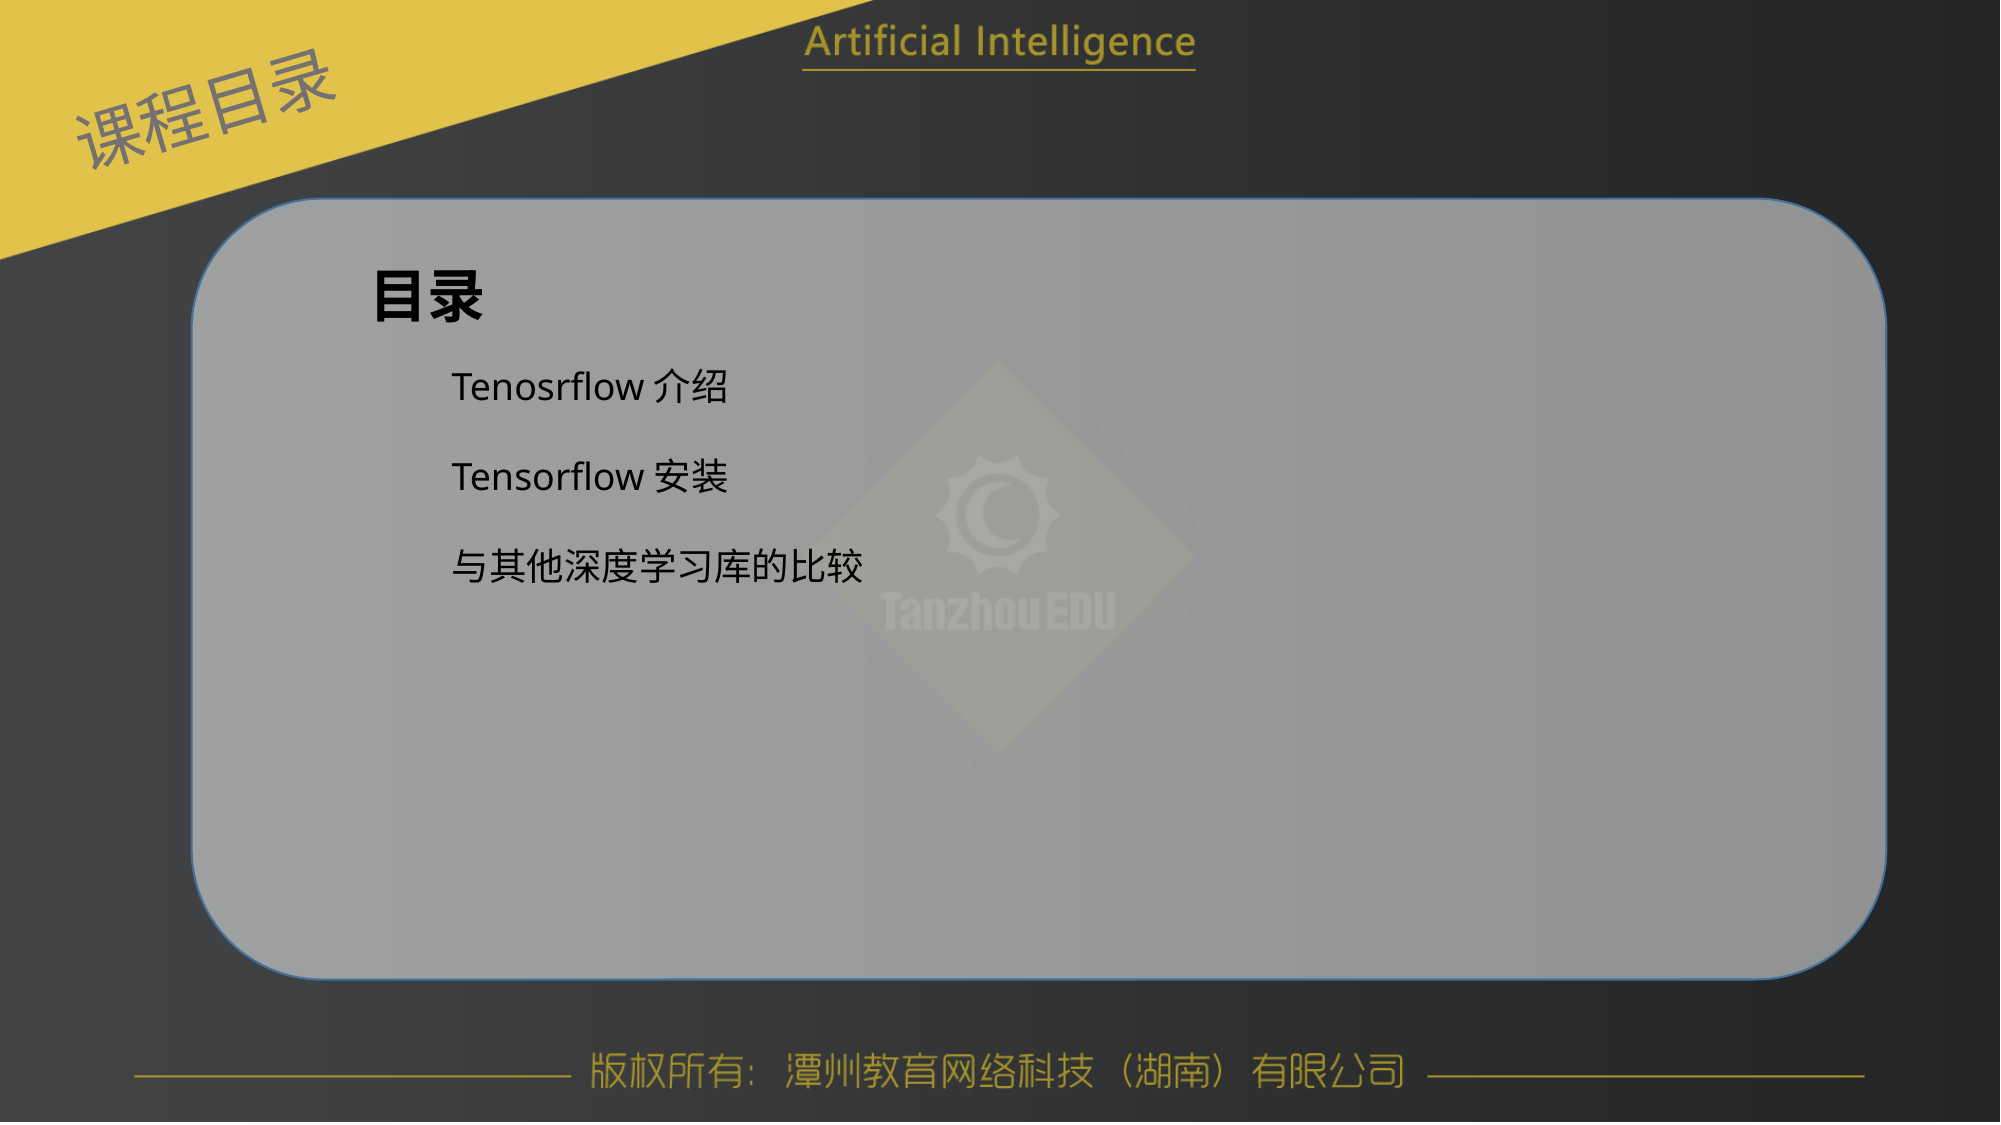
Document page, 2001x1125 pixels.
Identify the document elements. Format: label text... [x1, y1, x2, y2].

text_box 目录 [354, 251, 1290, 337]
text_box Tenosrflow介绍 Tensorflow安装 与其他深度学习库的比较 [436, 355, 1524, 640]
text_box [191, 198, 1887, 980]
picture [0, 0, 2000, 1122]
text_box 课程目录 [56, 22, 354, 193]
